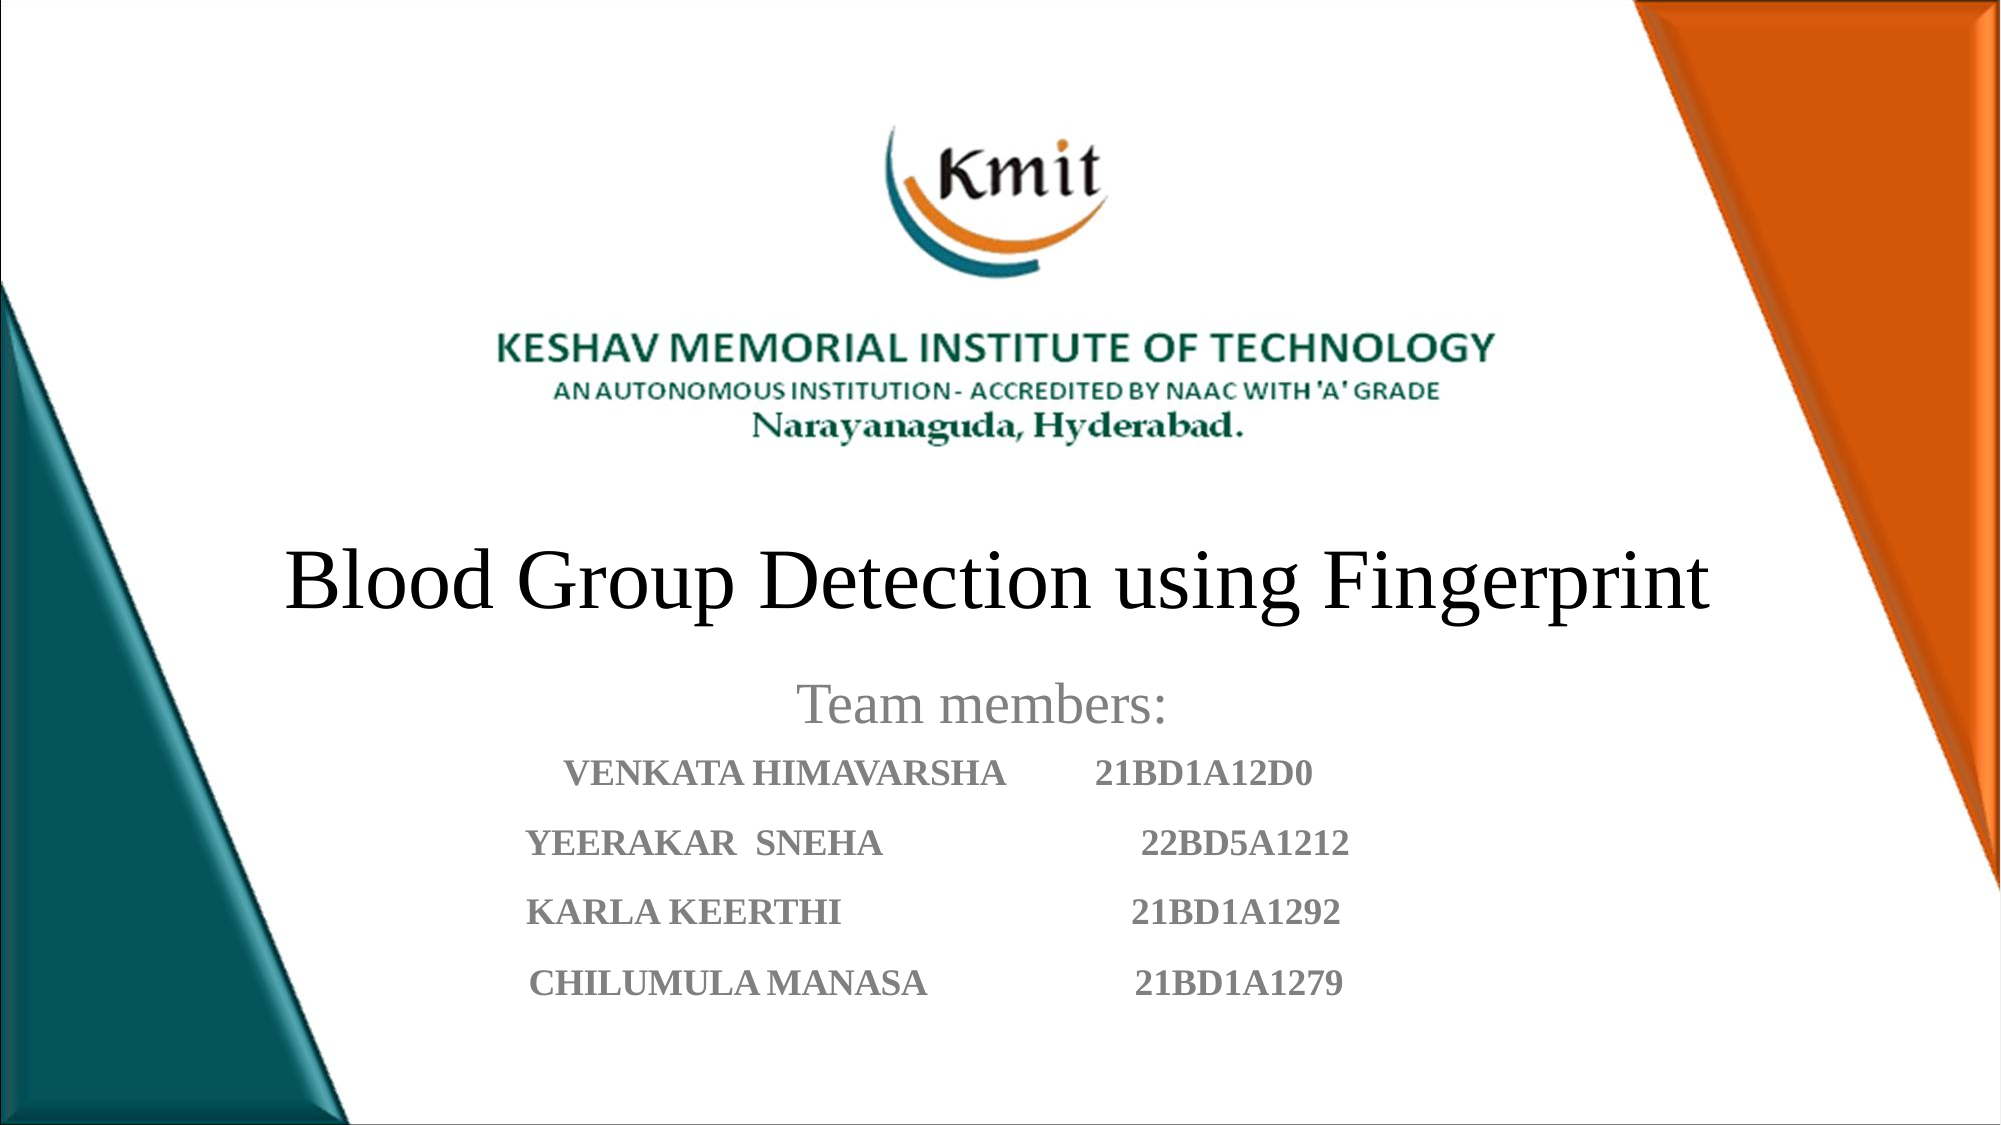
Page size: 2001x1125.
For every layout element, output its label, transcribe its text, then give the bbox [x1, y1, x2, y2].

picture [0, 0, 2001, 1125]
subtitle Team members: VENKATA HIMAVARSHA 21BD1A12D0 YEERAKAR SNEHA 22BD5A1212 KARLA KEERTHI 21BD1A1292 CHILUMULA MANASA 21BD1A1279 [263, 658, 1700, 1048]
title Blood Group Detection using Fingerprint [261, 463, 1737, 684]
